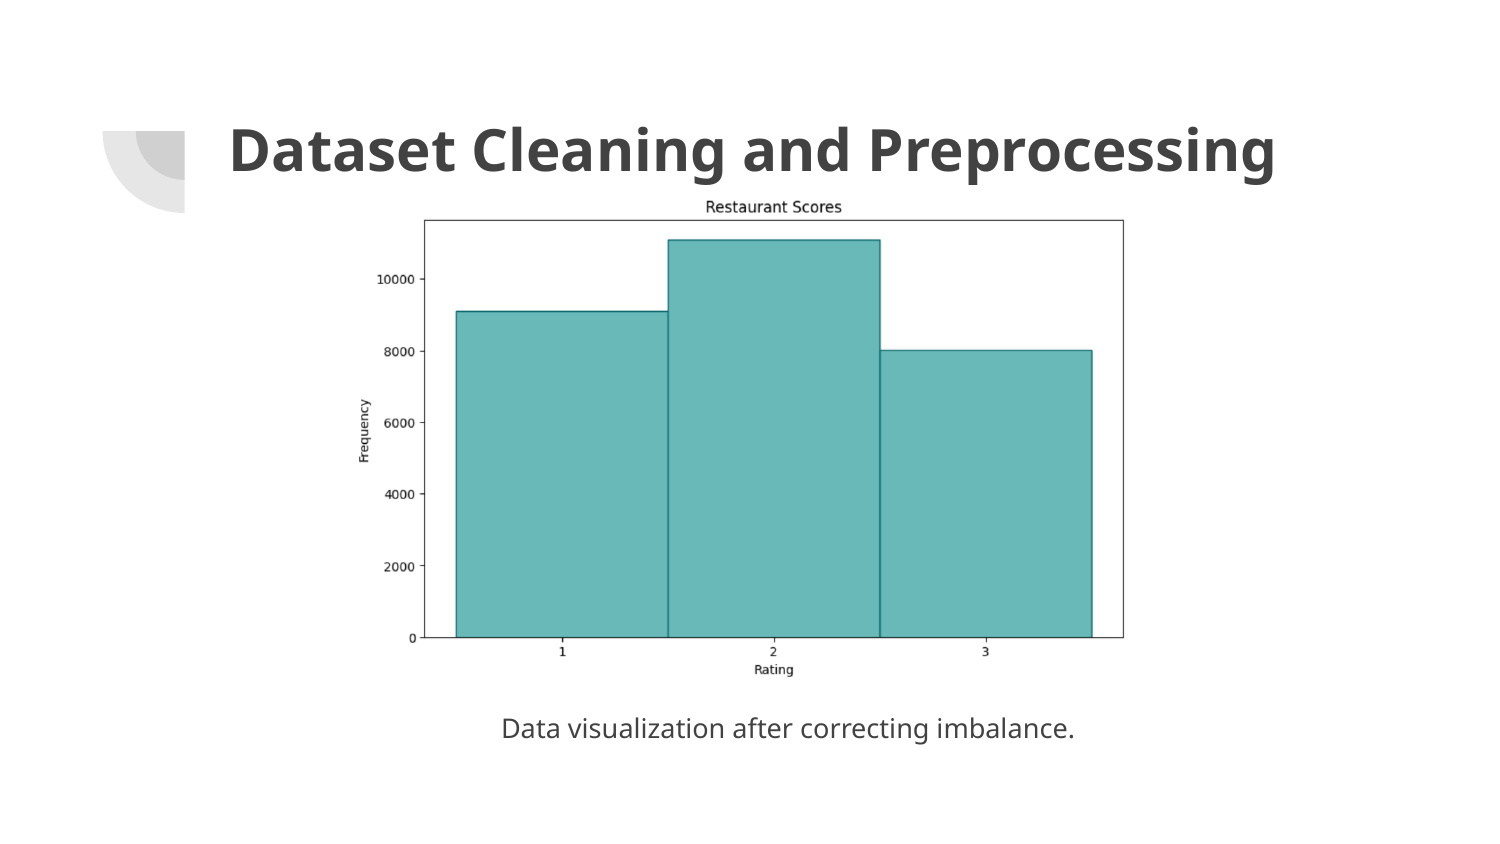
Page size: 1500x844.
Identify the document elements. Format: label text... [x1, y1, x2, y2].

title Dataset Cleaning and Preprocessing [213, 98, 1368, 263]
picture [349, 190, 1151, 680]
list Data visualization after correcting imbalance. [486, 691, 1095, 799]
